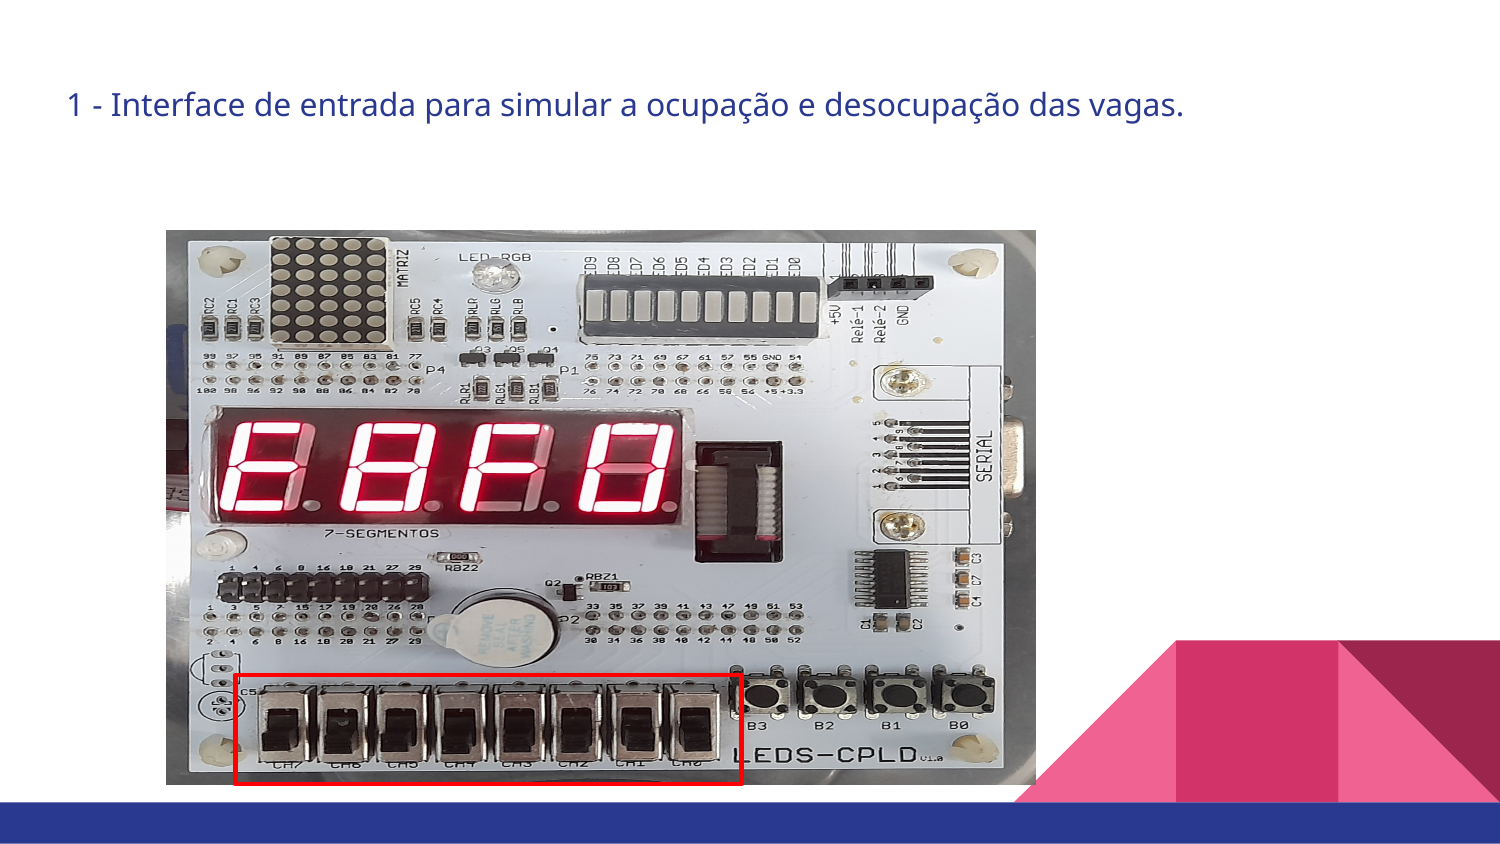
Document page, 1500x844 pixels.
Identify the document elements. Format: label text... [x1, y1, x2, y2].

title 1 - Interface de entrada para simular a ocupação e desocupação das vagas. [51, 67, 1449, 167]
picture [166, 230, 1036, 785]
